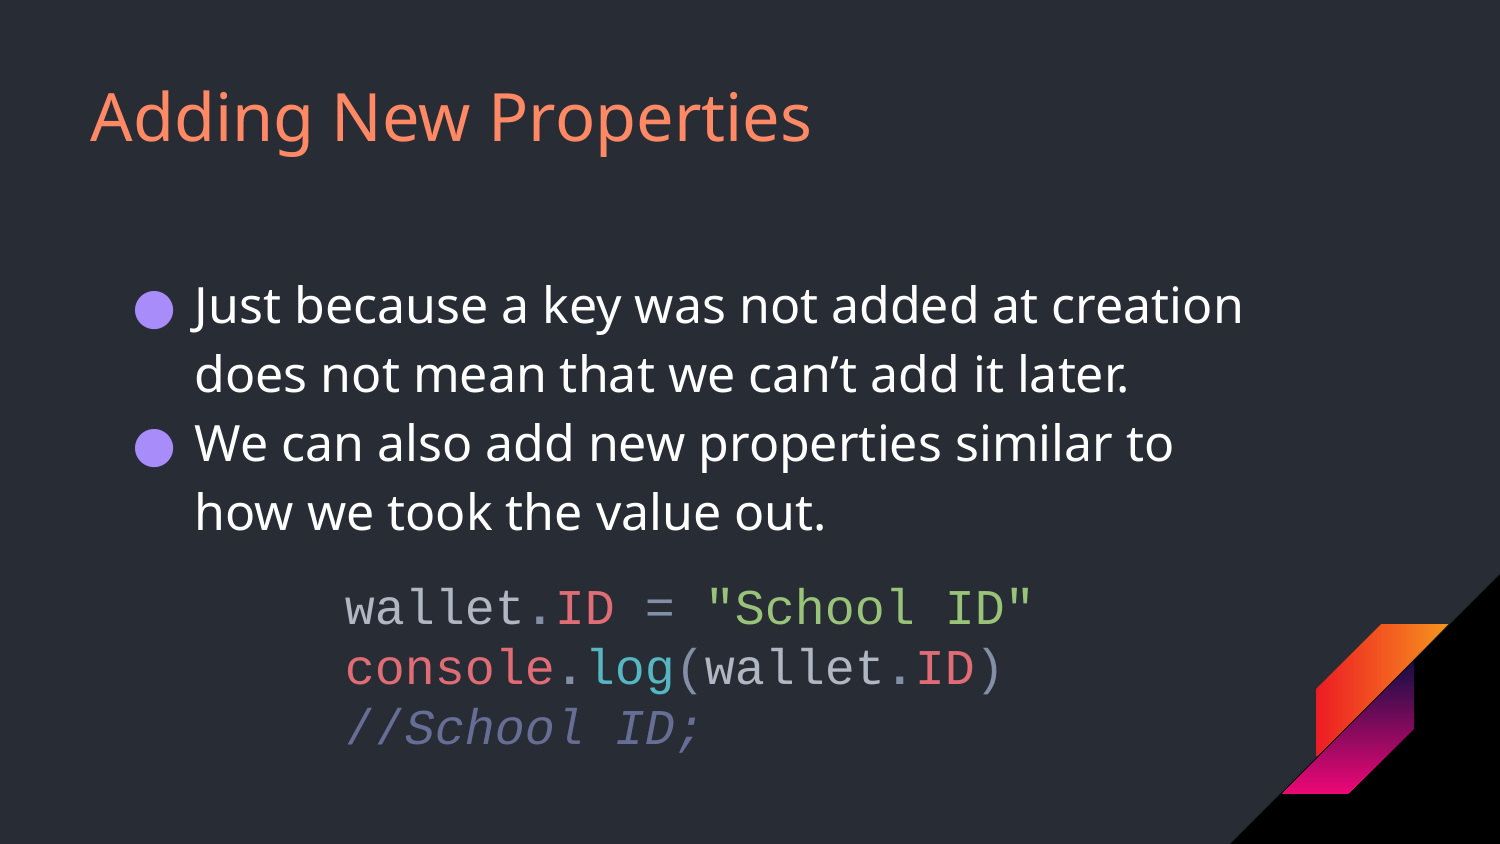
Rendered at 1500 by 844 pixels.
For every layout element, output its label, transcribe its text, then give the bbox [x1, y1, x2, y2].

list Just because a key was not added at creation does not mean that we can’t add it later. We can also add new properties similar to how we took the value out. wallet.ID = "School ID" console.log(wallet.ID) //School ID; [104, 219, 1269, 800]
title Adding New Properties [75, 59, 1231, 154]
